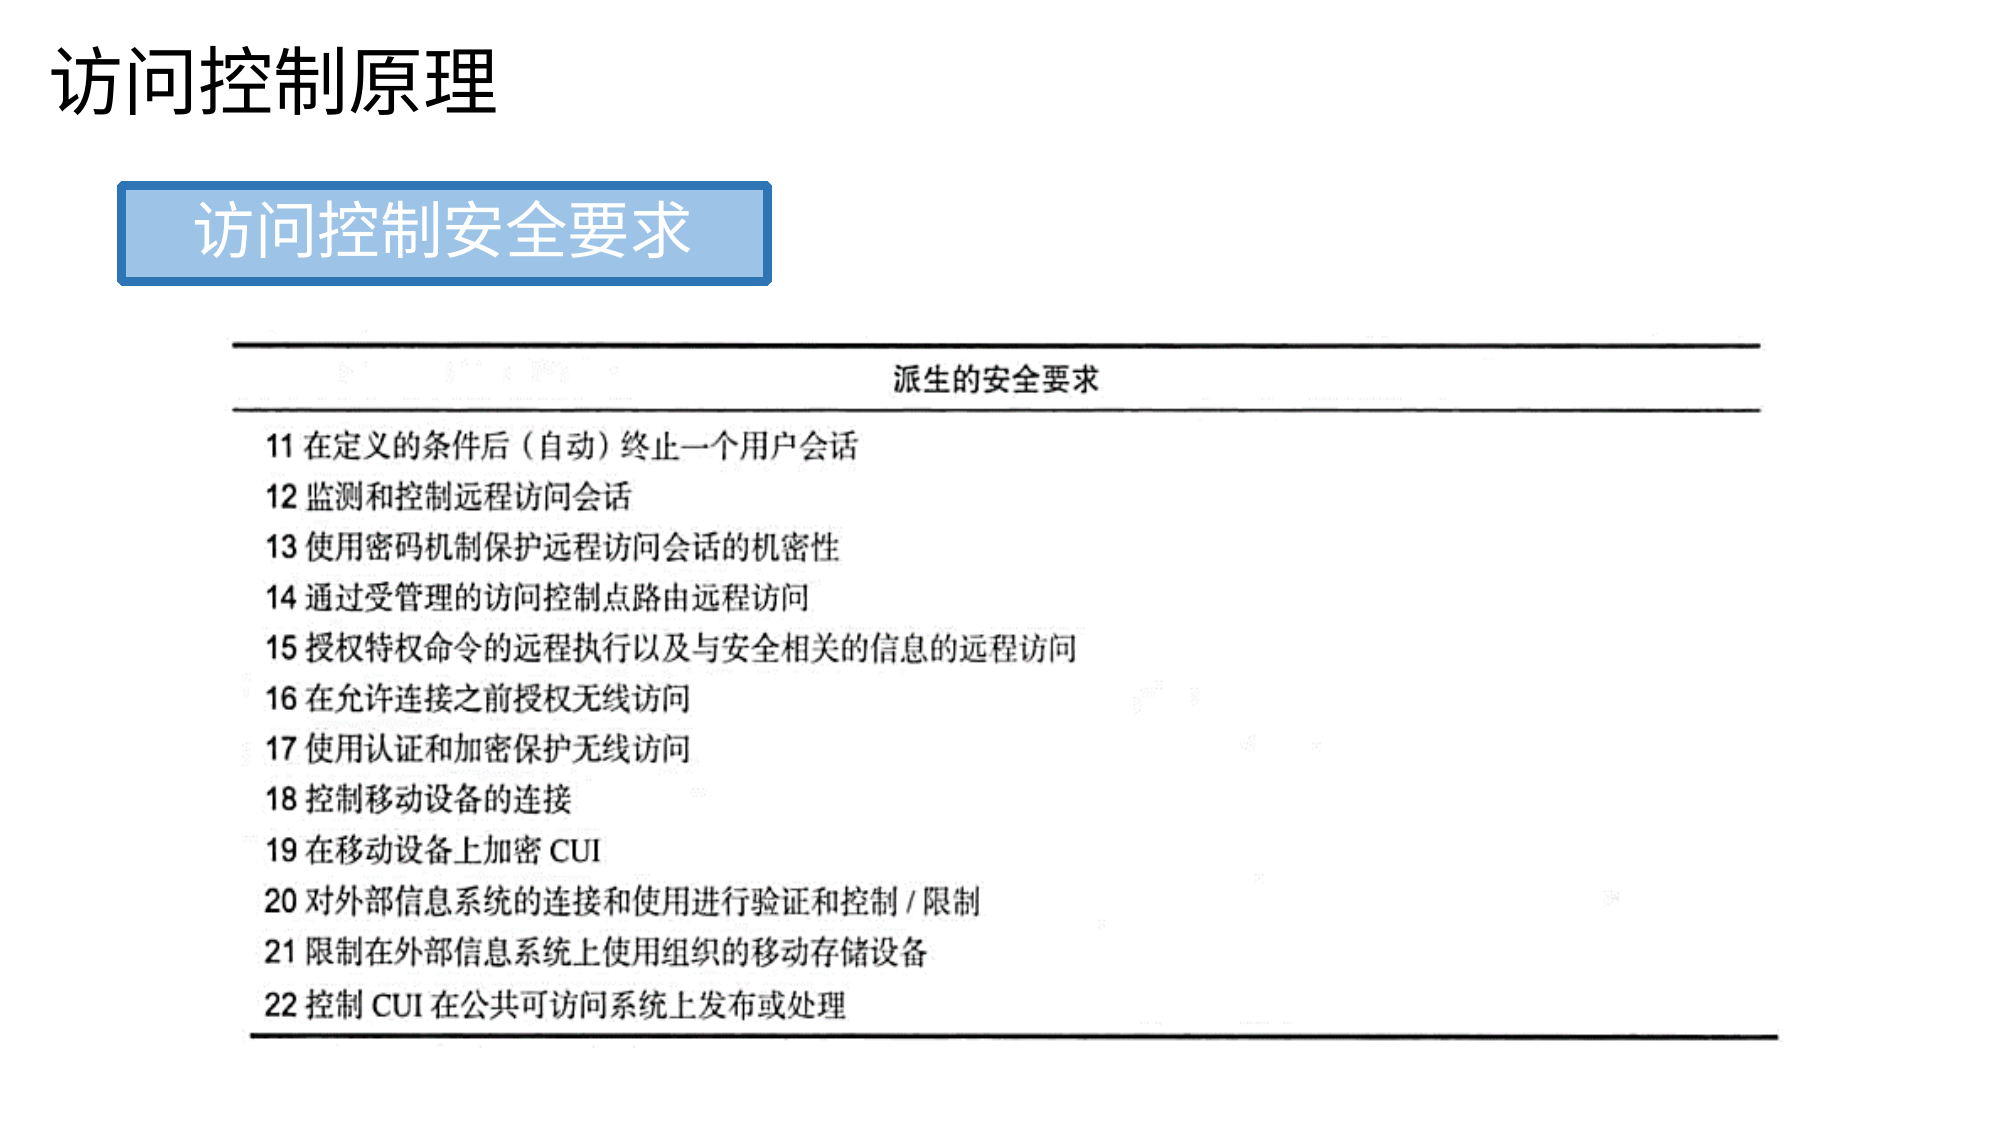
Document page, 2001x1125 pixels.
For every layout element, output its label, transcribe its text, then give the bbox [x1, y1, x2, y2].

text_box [207, 330, 1793, 1048]
text_box 访问控制安全要求 [121, 185, 768, 282]
text_box 访问控制原理 [31, 0, 919, 160]
